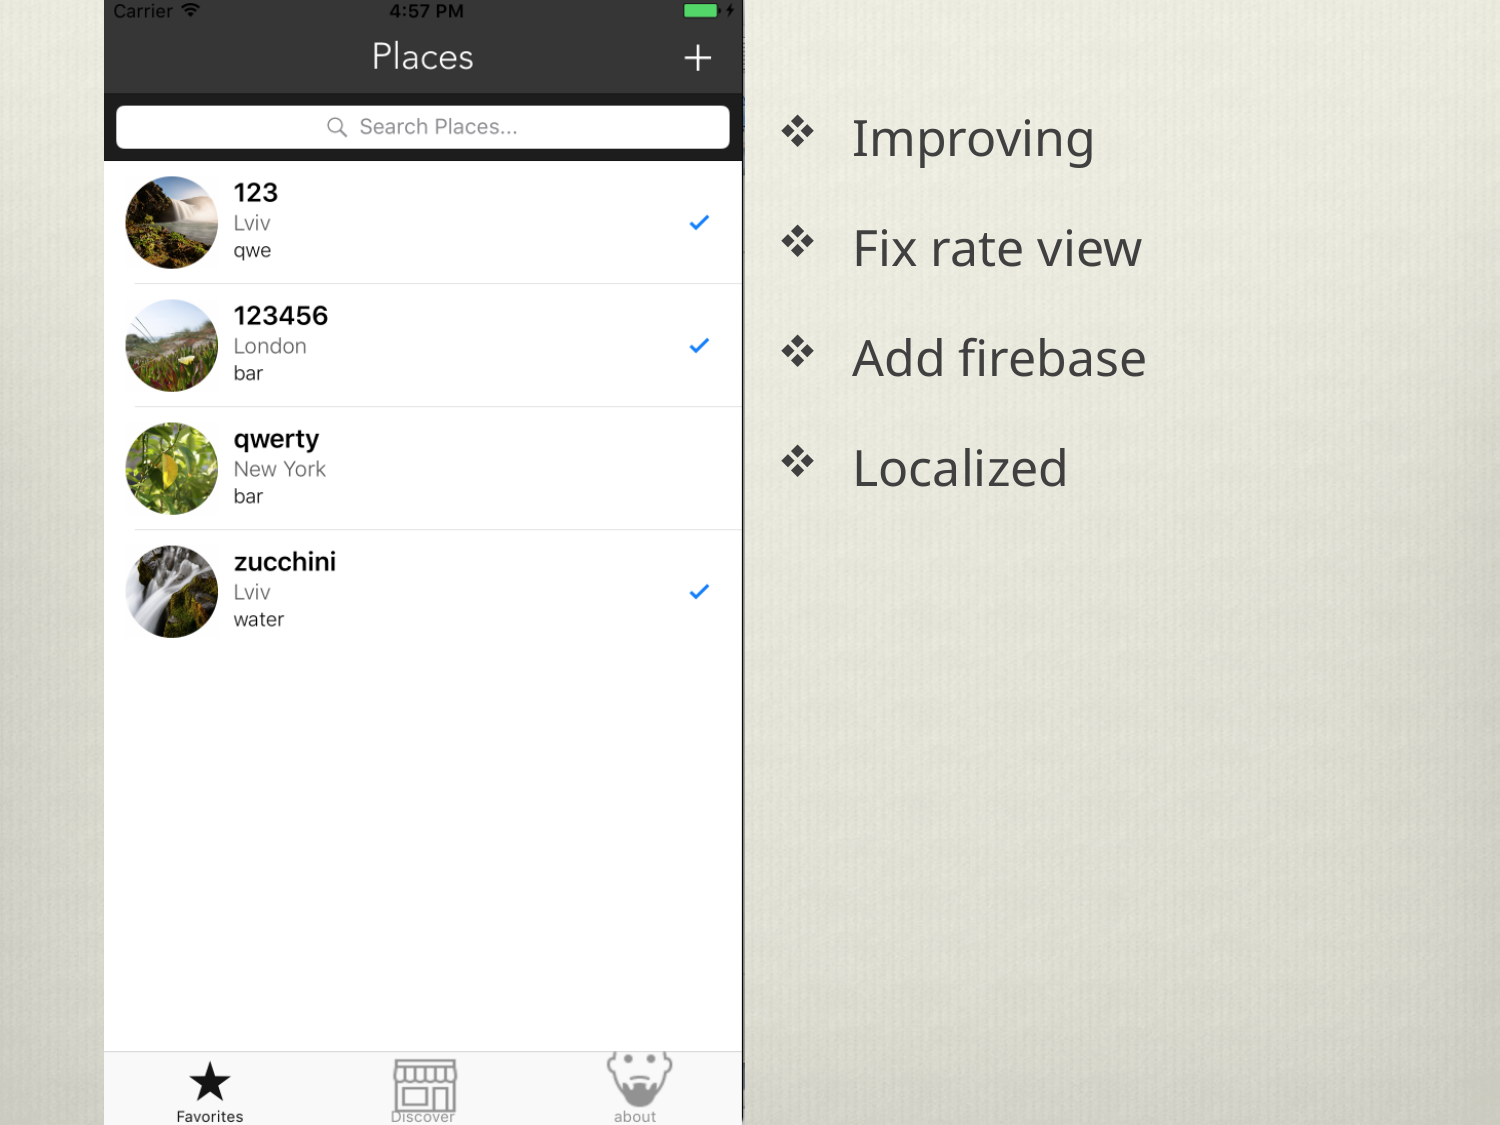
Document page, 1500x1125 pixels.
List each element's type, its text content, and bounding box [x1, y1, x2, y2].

list Improving Fix rate view Add firebase Localized [762, 99, 1382, 1013]
picture [103, 0, 746, 1125]
